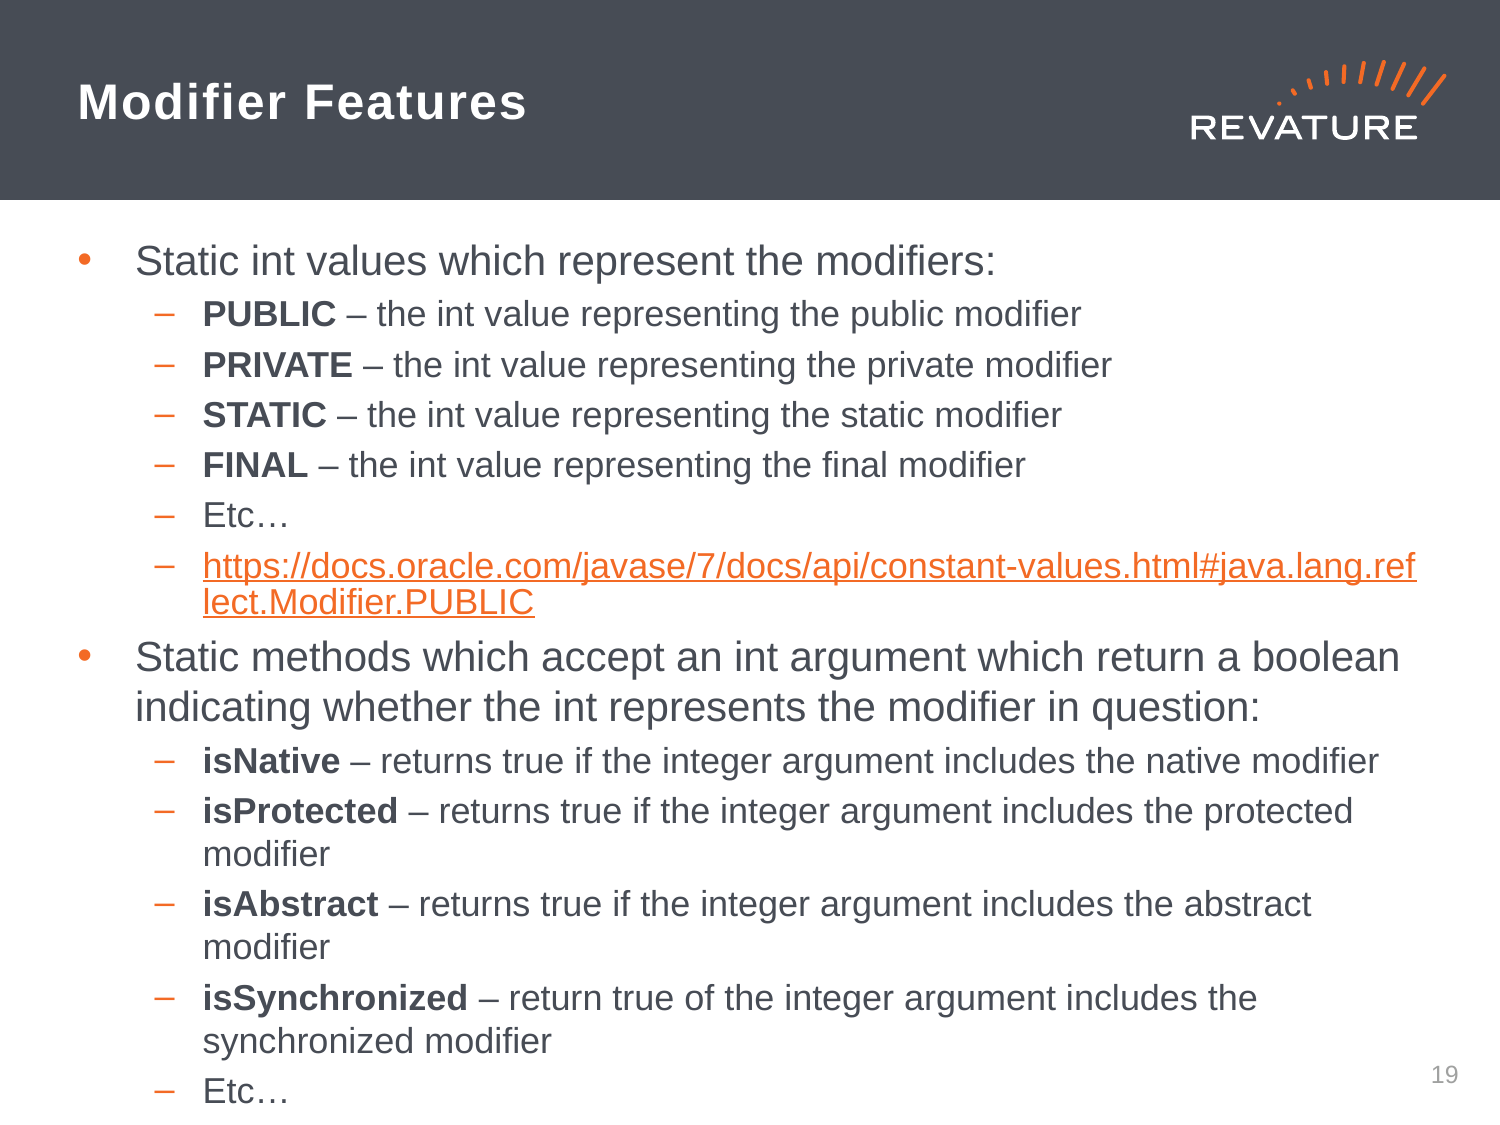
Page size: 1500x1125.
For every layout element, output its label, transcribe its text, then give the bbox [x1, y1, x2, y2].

list Static int values which represent the modifiers: PUBLIC – the int value representing the public modifier PRIVATE – the int value representing the private modifier STATIC – the int value representing the static modifier FINAL – the int value representing the final modifier Etc… https://docs.oracle.com/javase/7/docs/api/constant-values.html#java.lang.reflect.Modifier.PUBLIC Static methods which accept an int argument which return a boolean indicating whether the int represents the modifier in question: isNative – returns true if the integer argument includes the native modifier isProtected – returns true if the integer argument includes the protected modifier isAbstract – returns true if the integer argument includes the abstract modifier isSynchronized – return true of the integer argument includes the synchronized modifier Etc… [62, 226, 1438, 1104]
slide_number 18 [1332, 1043, 1474, 1104]
title Modifier Features [62, 0, 1084, 200]
